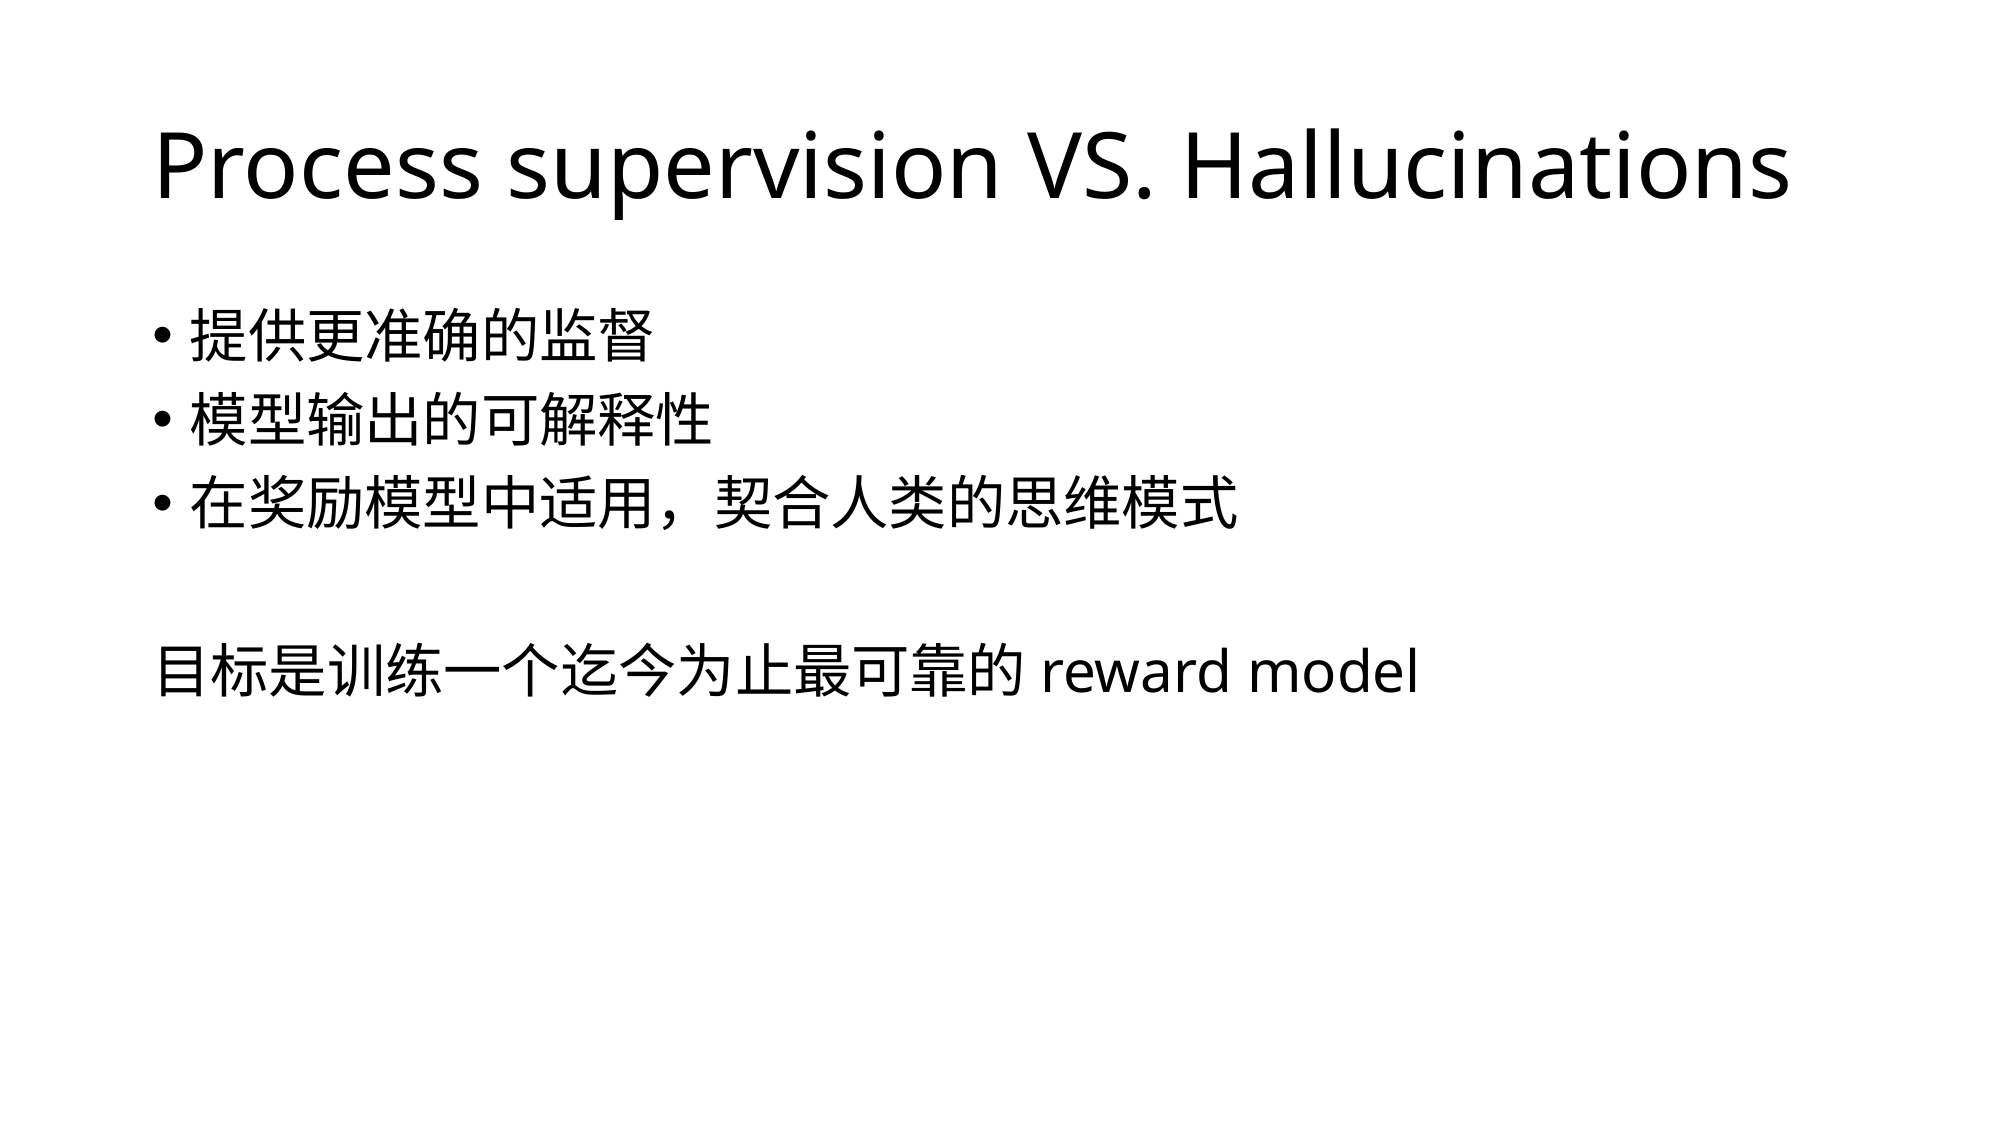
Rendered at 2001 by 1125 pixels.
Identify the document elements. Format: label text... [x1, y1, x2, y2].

list 提供更准确的监督 模型输出的可解释性 在奖励模型中适用，契合人类的思维模式 目标是训练一个迄今为止最可靠的reward model [137, 299, 1863, 1014]
title Process supervision VS. Hallucinations [137, 59, 1863, 278]
